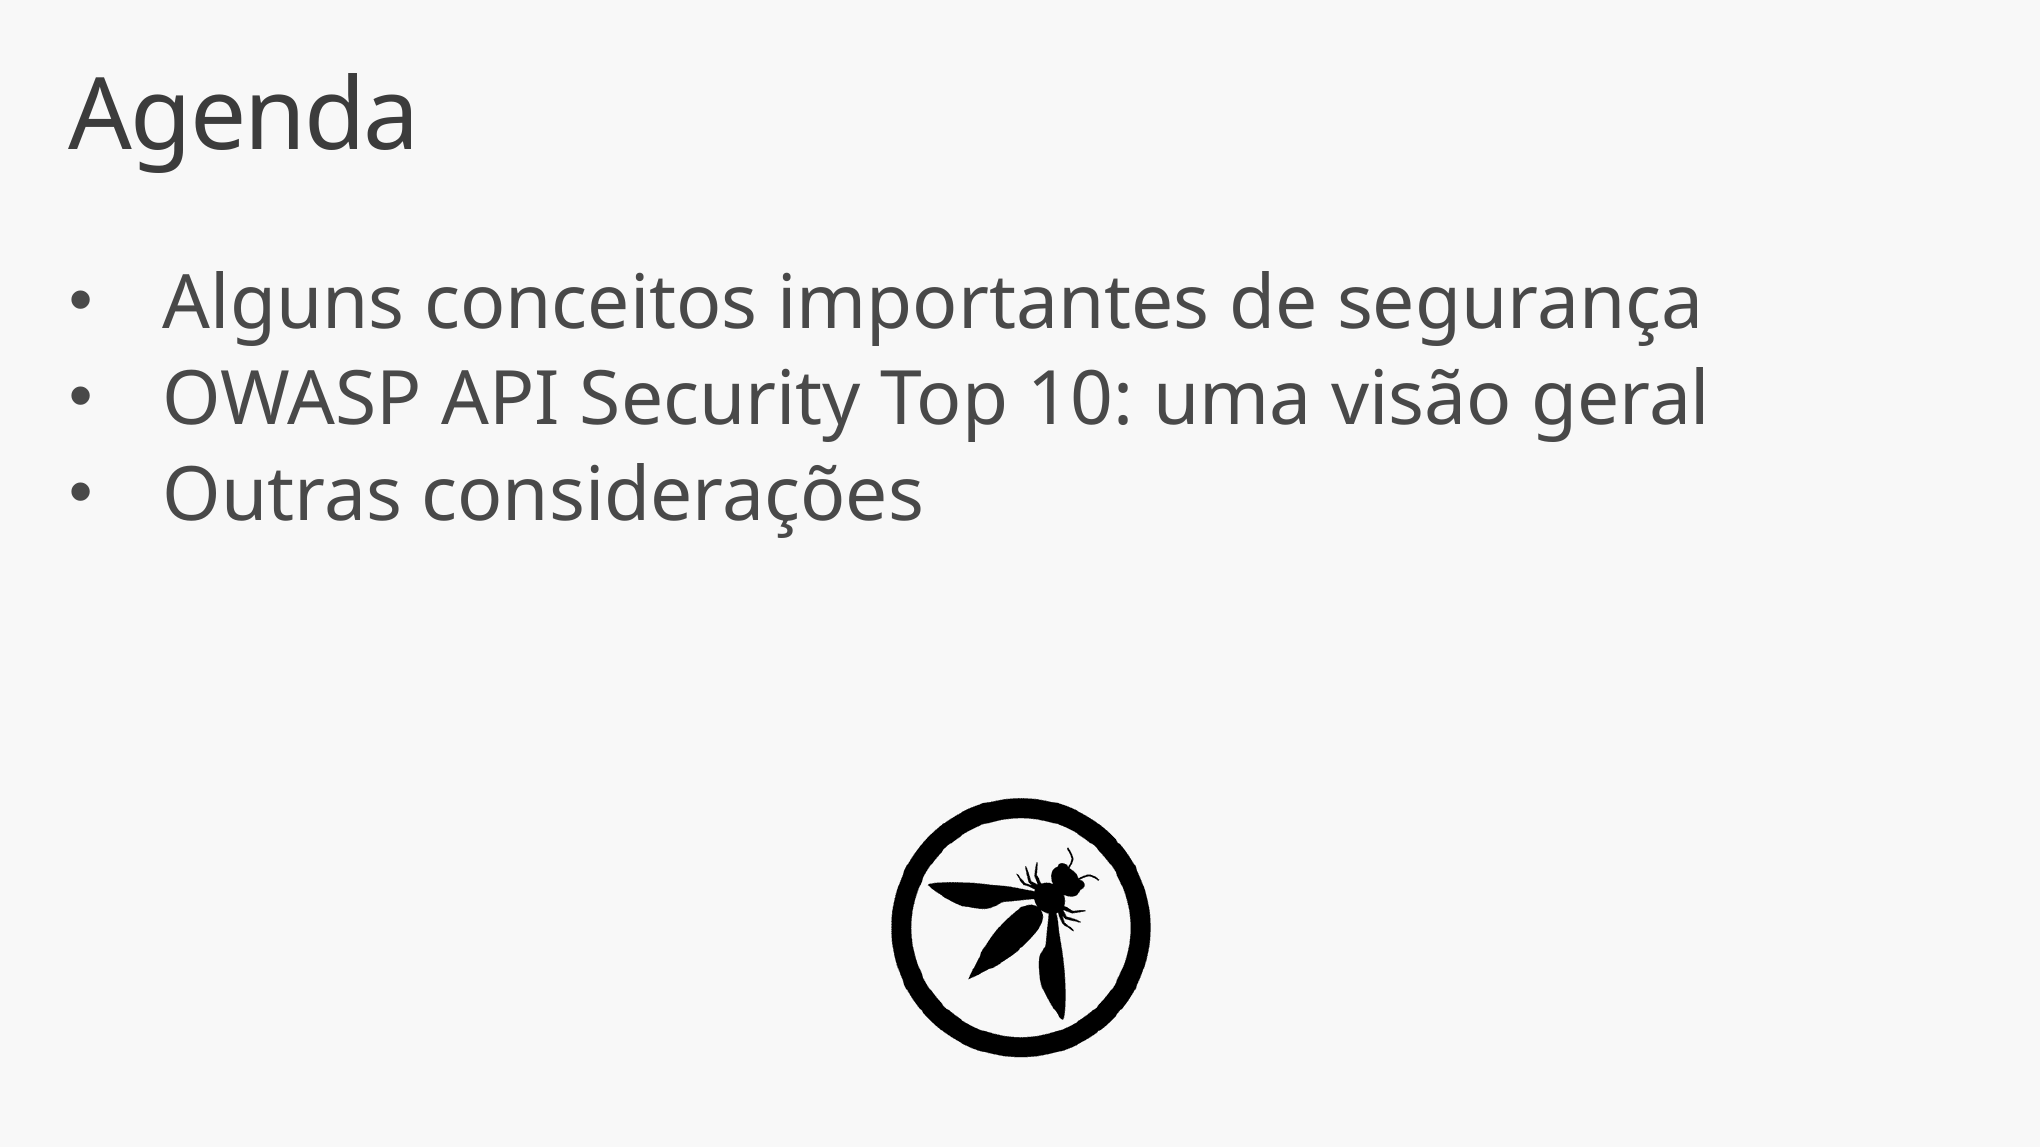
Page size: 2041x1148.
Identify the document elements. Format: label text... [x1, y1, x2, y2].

title Agenda [45, 48, 1996, 199]
list Alguns conceitos importantes de segurança OWASP API Security Top 10: uma visão geral Outras considerações [45, 248, 1983, 561]
picture [844, 761, 1171, 1093]
